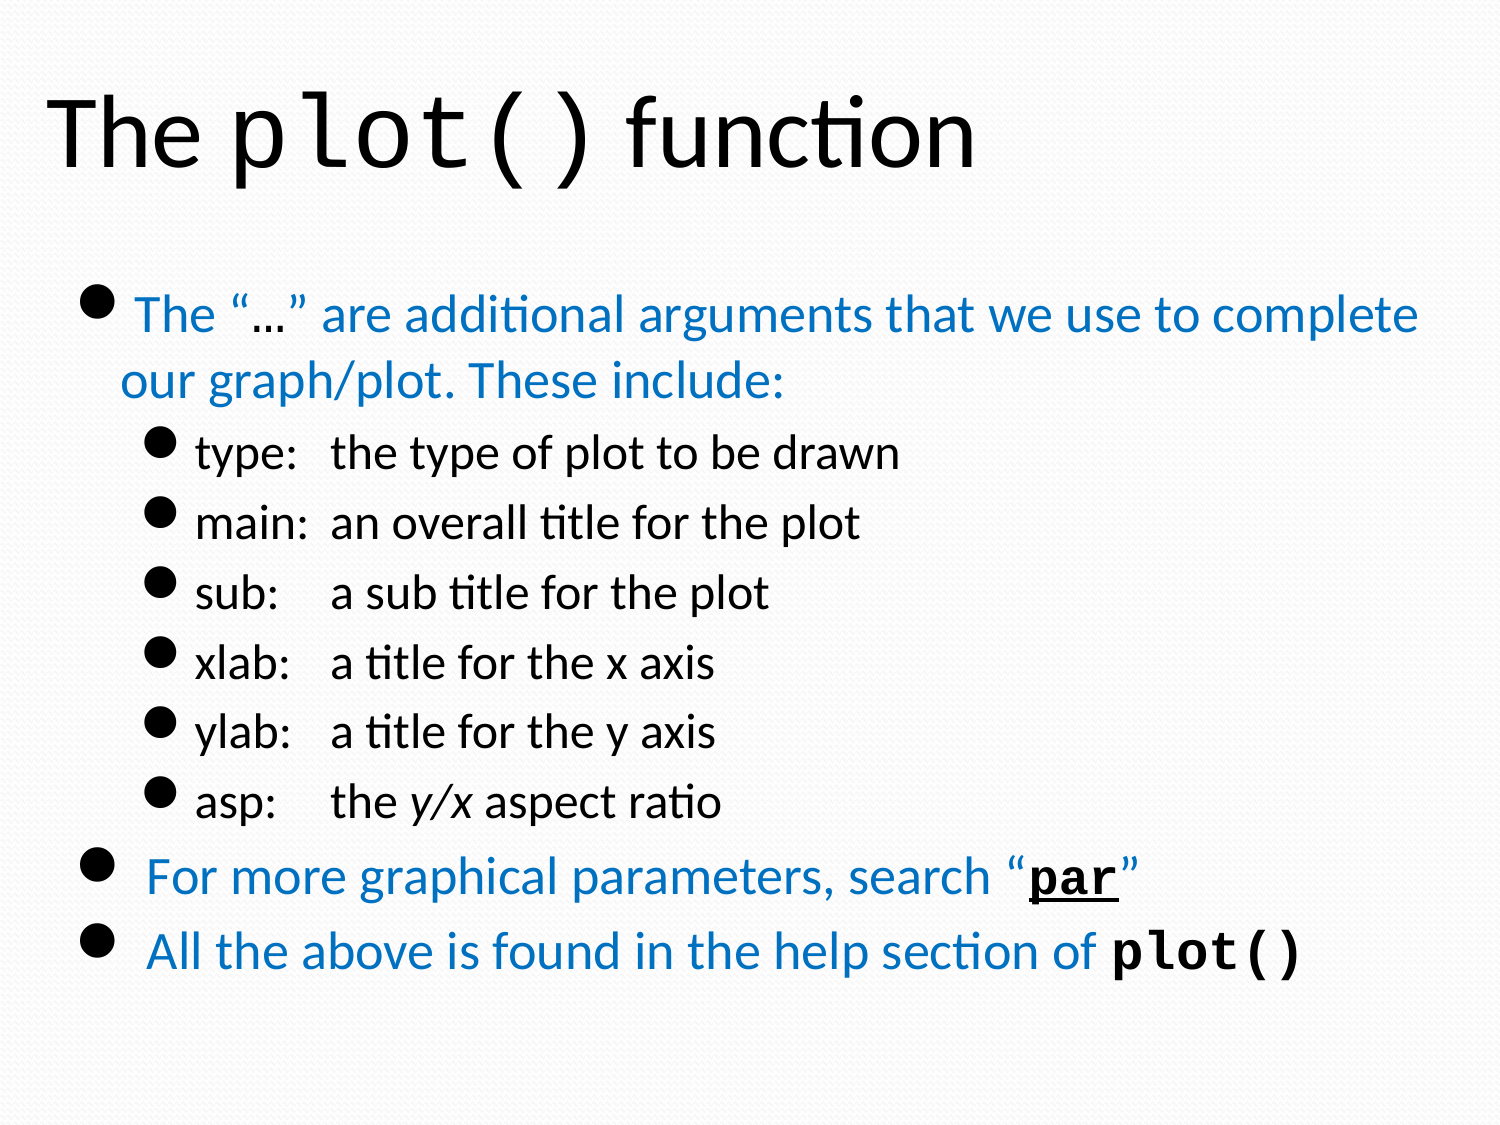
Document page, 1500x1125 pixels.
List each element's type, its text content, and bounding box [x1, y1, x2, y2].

title The plot() function [46, 0, 1428, 188]
list The “…” are additional arguments that we use to complete our graph/plot. These include: type: the type of plot to be drawn main: an overall title for the plot sub: a sub title for the plot xlab: a title for the x axis ylab: a title for the y axis asp: the y/x aspect ratio For more graphical parameters, search “par” All the above is found in the help section of plot() [60, 190, 1442, 1017]
